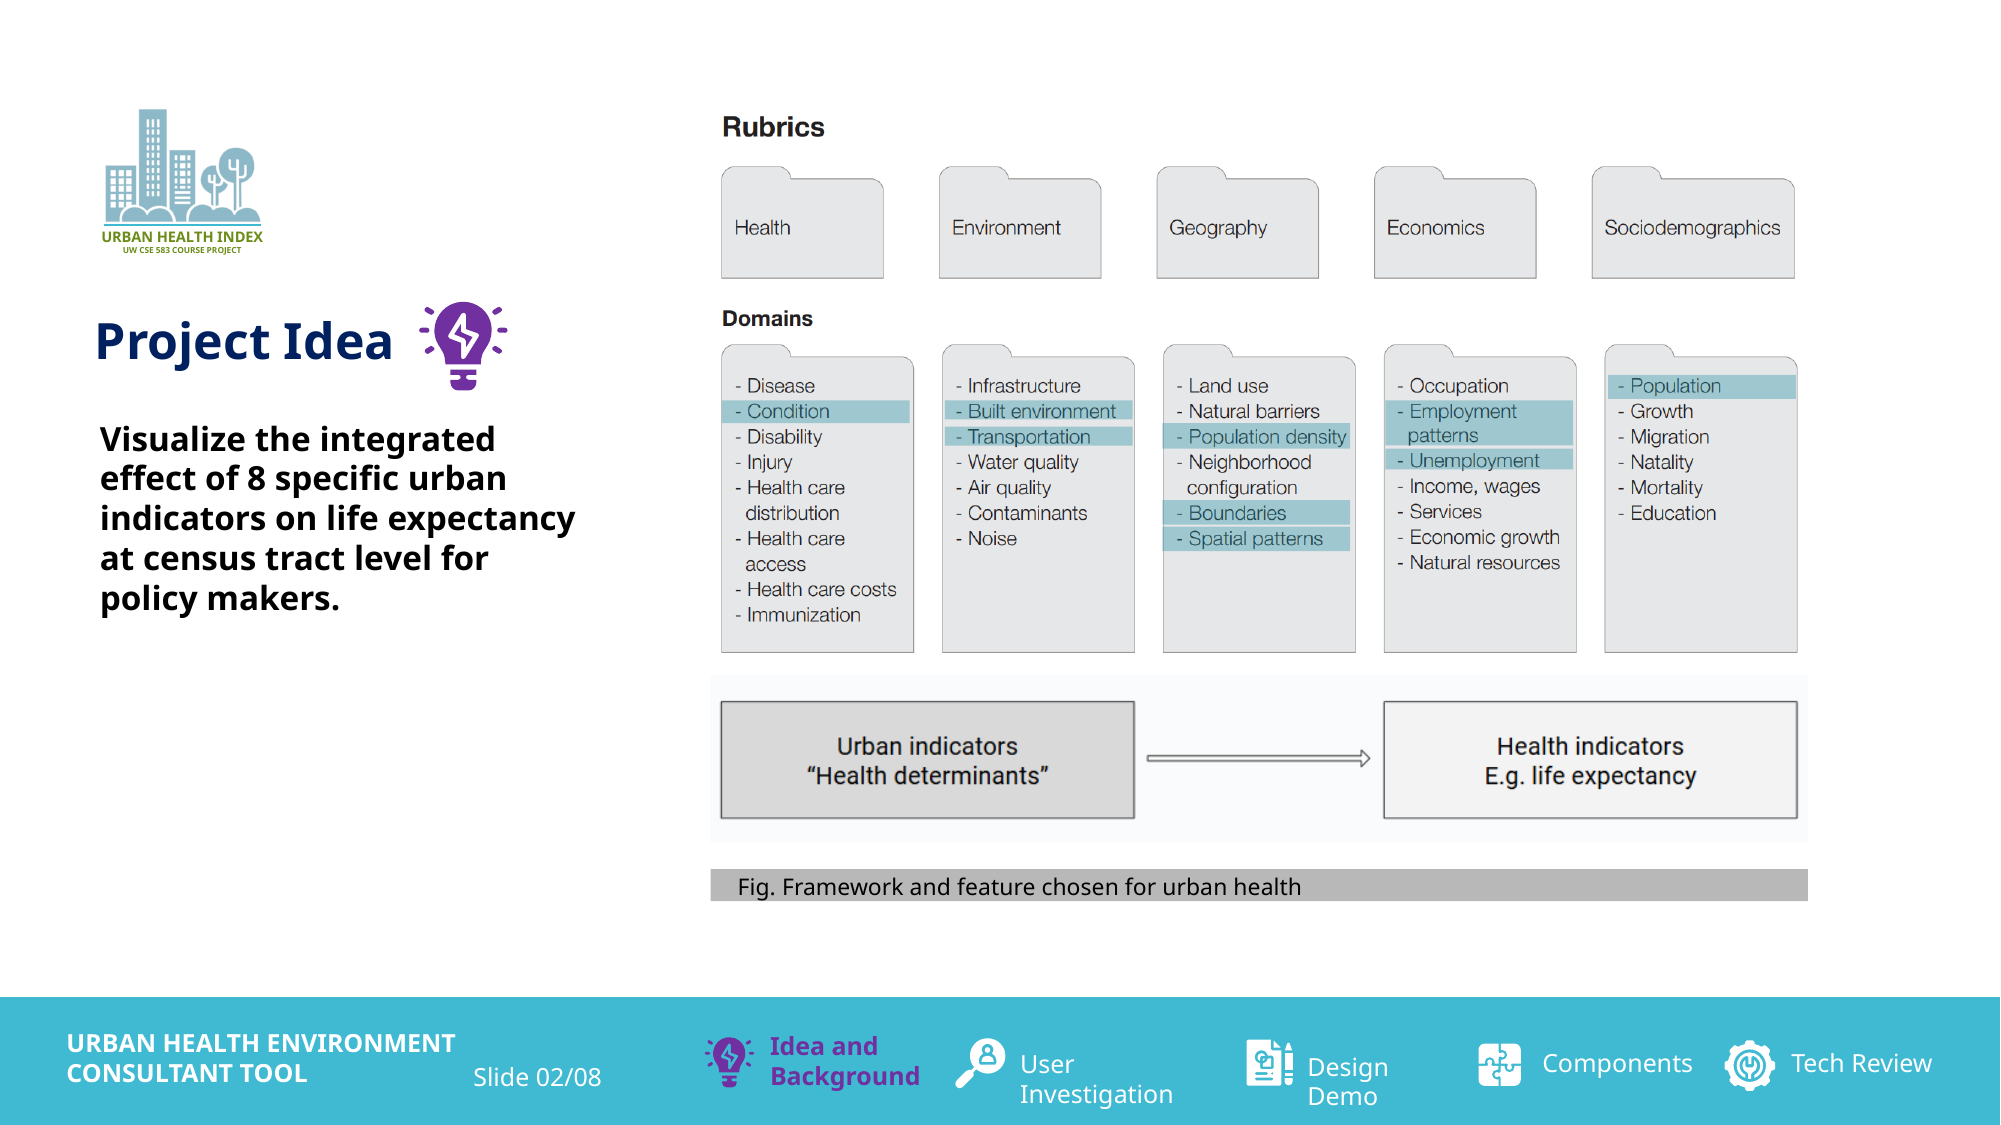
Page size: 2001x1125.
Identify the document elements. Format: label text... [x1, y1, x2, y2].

text_box [709, 868, 722, 903]
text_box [952, 1037, 1006, 1089]
text_box Visualize the integrated effect of 8 specific urban indicators on life expectancy at census tract level for policy makers. [85, 410, 592, 625]
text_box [1724, 1039, 1776, 1092]
text_box URBAN HEALTH ENVIRONMENT CONSULTANT TOOL [51, 1020, 481, 1095]
picture [680, 101, 1833, 858]
text_box Tech Review [1776, 1040, 1948, 1085]
text_box Project Idea [79, 301, 410, 377]
text_box [0, 997, 2000, 1125]
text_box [703, 1036, 756, 1088]
text_box Slide 02/08 [458, 1054, 623, 1099]
text_box Components [1527, 1040, 1724, 1085]
text_box Design Demo [1292, 1043, 1481, 1119]
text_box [1477, 1043, 1522, 1087]
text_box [1246, 1039, 1294, 1087]
text_box User Investigation [1005, 1041, 1234, 1116]
text_box [1796, 868, 1809, 903]
text_box Fig. Framework and feature chosen for urban health [722, 865, 1796, 908]
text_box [417, 301, 509, 391]
text_box Idea and Background [755, 1023, 939, 1098]
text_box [89, 82, 275, 264]
